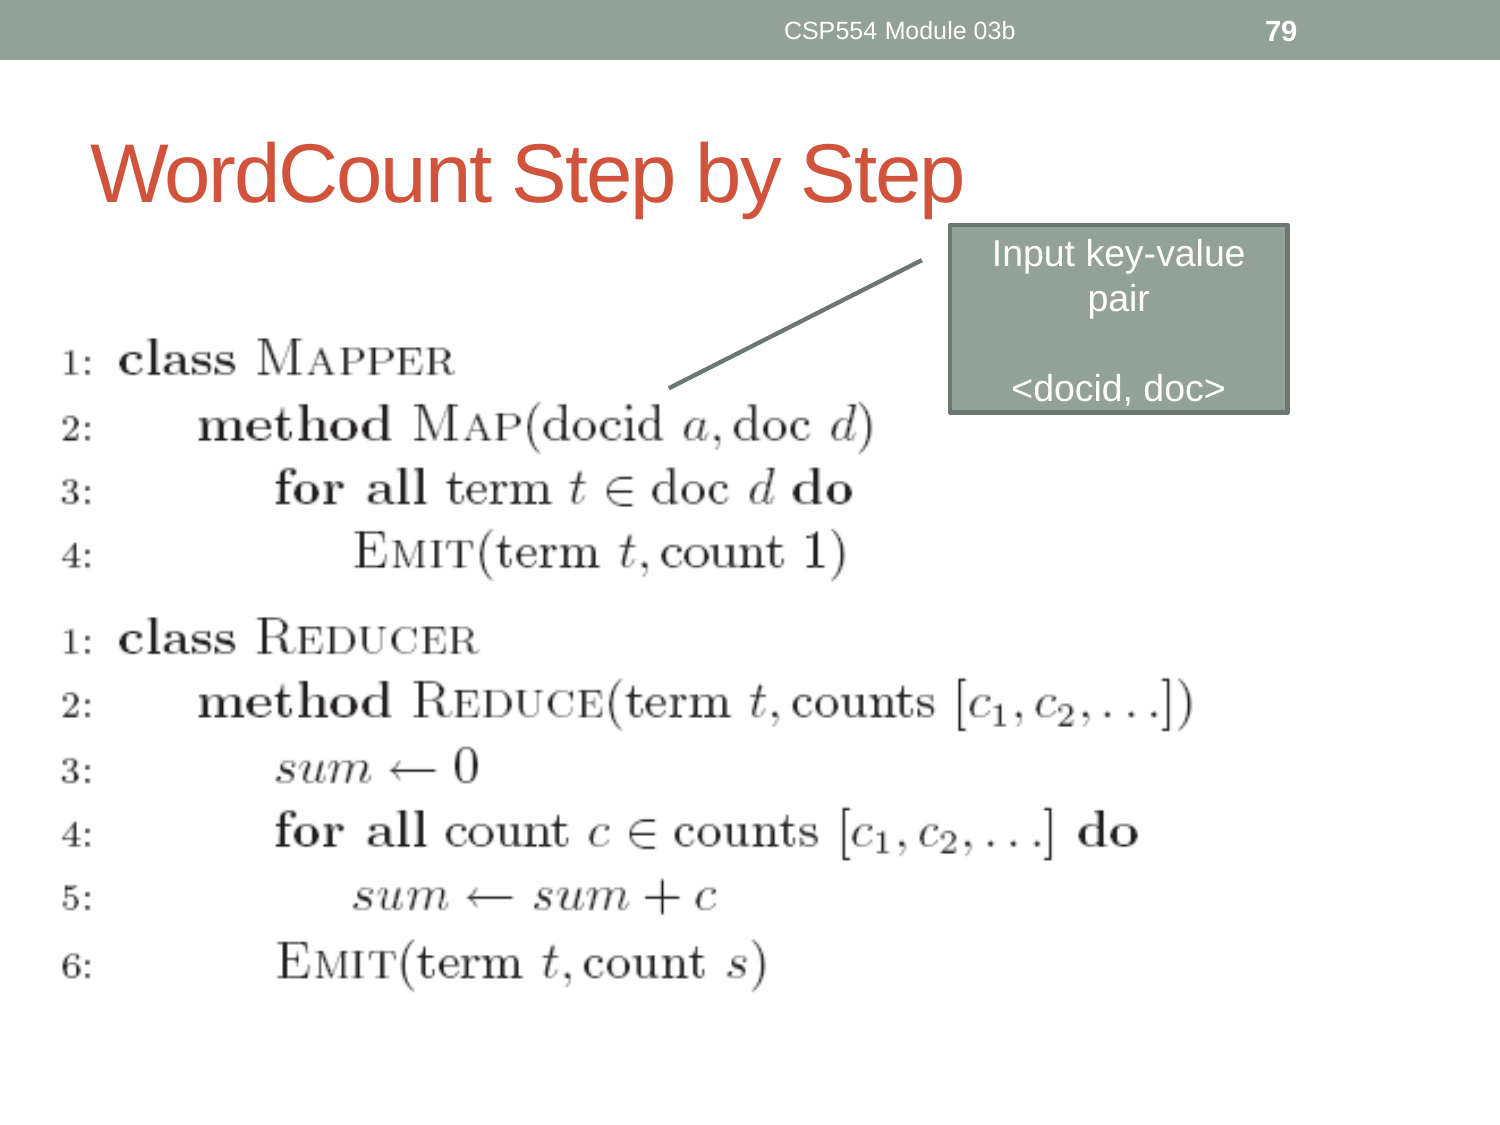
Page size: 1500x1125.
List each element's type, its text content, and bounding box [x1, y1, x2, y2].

title WordCount Step by Step [75, 87, 1425, 250]
text_box Input key-value pair <docid, doc> [948, 223, 1290, 415]
footer CSP554 Module 03b [562, 3, 1238, 57]
picture [52, 321, 1213, 998]
text_box Input key-value pair <docid, doc> [802, 258, 923, 318]
slide_number 79 [1250, 3, 1425, 57]
